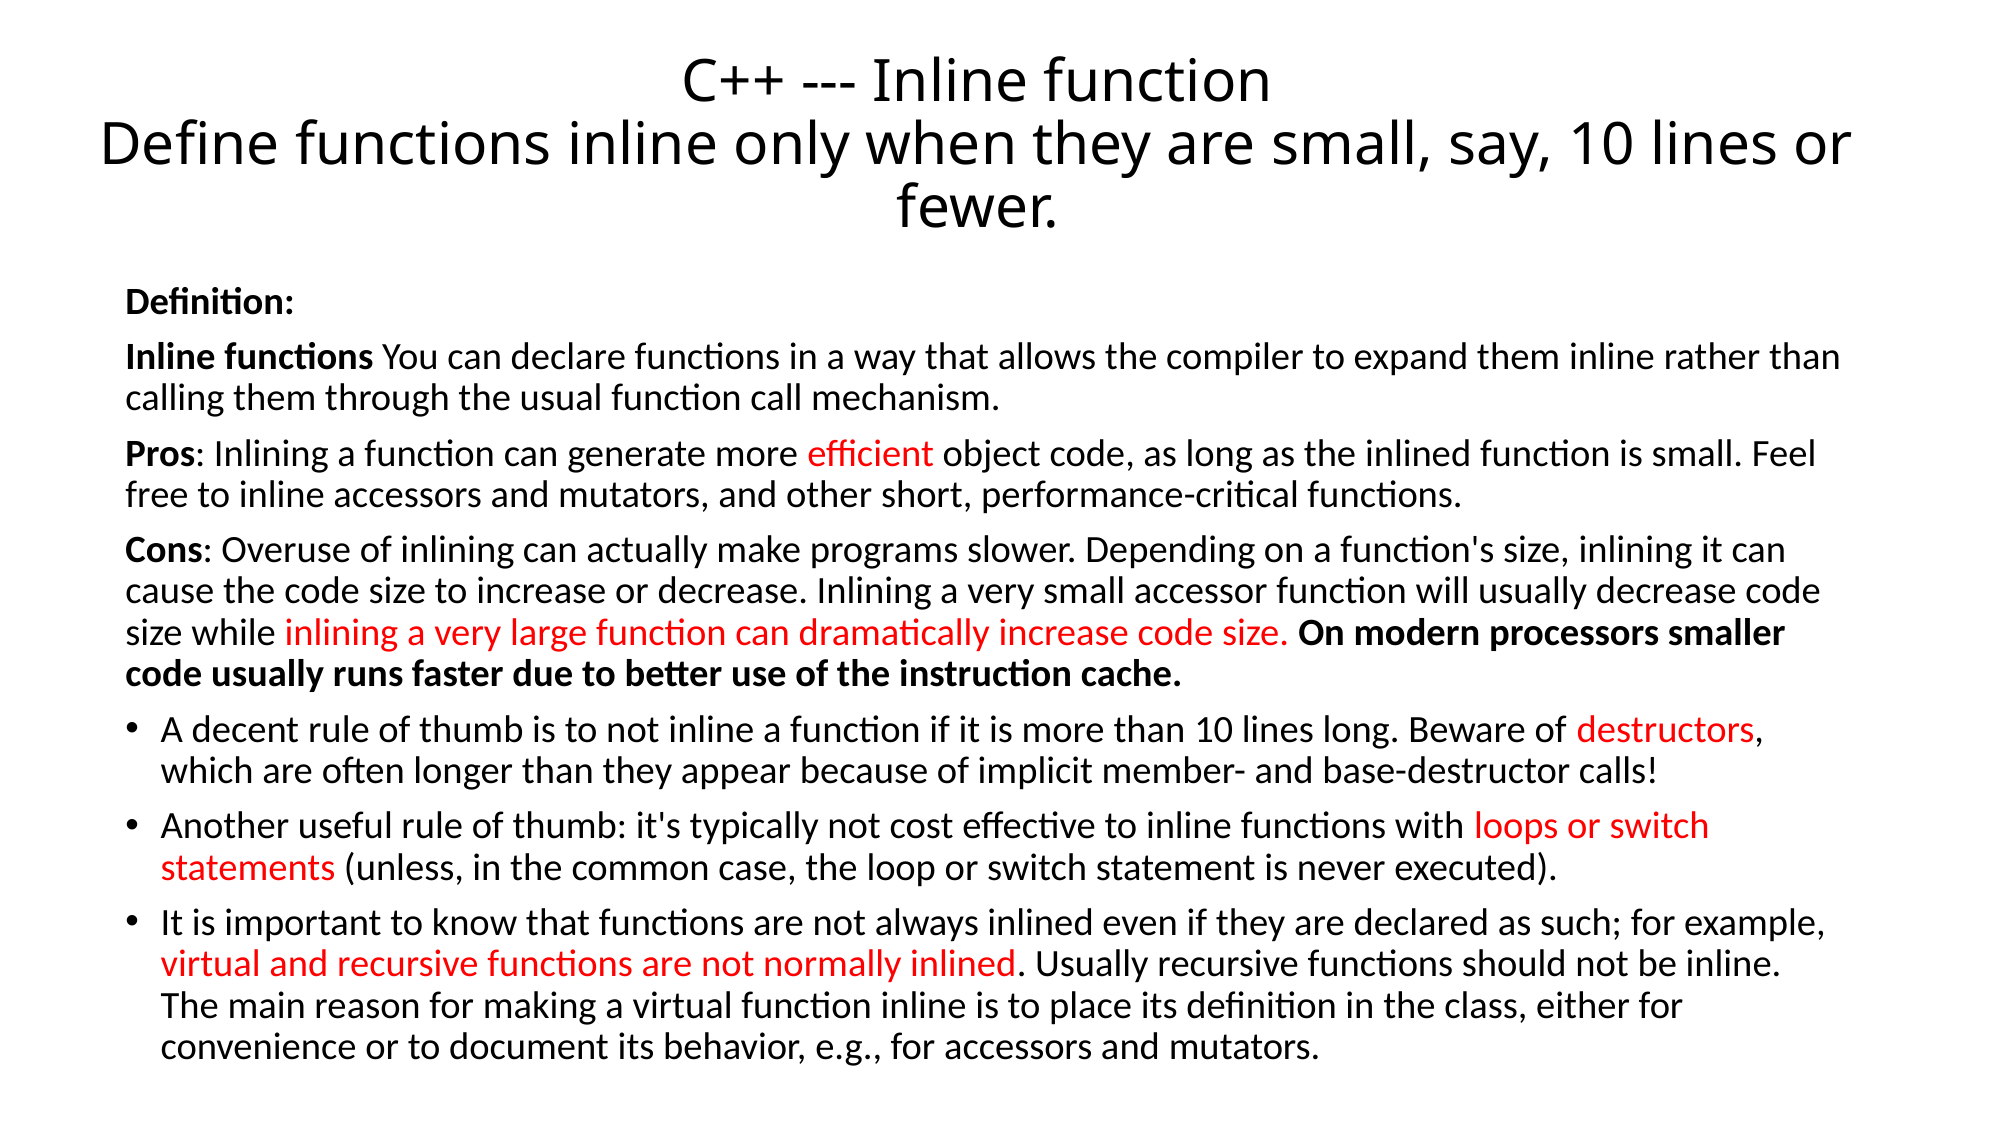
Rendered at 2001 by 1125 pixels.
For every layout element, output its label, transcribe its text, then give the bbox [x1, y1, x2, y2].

list Definition: Inline functions You can declare functions in a way that allows the compiler to expand them inline rather than calling them through the usual function call mechanism. Pros: Inlining a function can generate more efficient object code, as long as the inlined function is small. Feel free to inline accessors and mutators, and other short, performance-critical functions. Cons: Overuse of inlining can actually make programs slower. Depending on a function's size, inlining it can cause the code size to increase or decrease. Inlining a very small accessor function will usually decrease code size while inlining a very large function can dramatically increase code size. On modern processors smaller code usually runs faster due to better use of the instruction cache. A decent rule of thumb is to not inline a function if it is more than 10 lines long. Beware of destructors, which are often longer than they appear because of implicit member- and base-destructor calls! Another useful rule of thumb: it's typically not cost effective to inline functions with loops or switch statements (unless, in the common case, the loop or switch statement is never executed). It is important to know that functions are not always inlined even if they are declared as such; for example, virtual and recursive functions are not normally inlined. Usually recursive functions should not be inline. The main reason for making a virtual function inline is to place its definition in the class, either for convenience or to document its behavior, e.g., for accessors and mutators. [110, 273, 1863, 1085]
title C++ --- Inline function Define functions inline only when they are small, say, 10 lines or fewer. [60, 41, 1896, 320]
